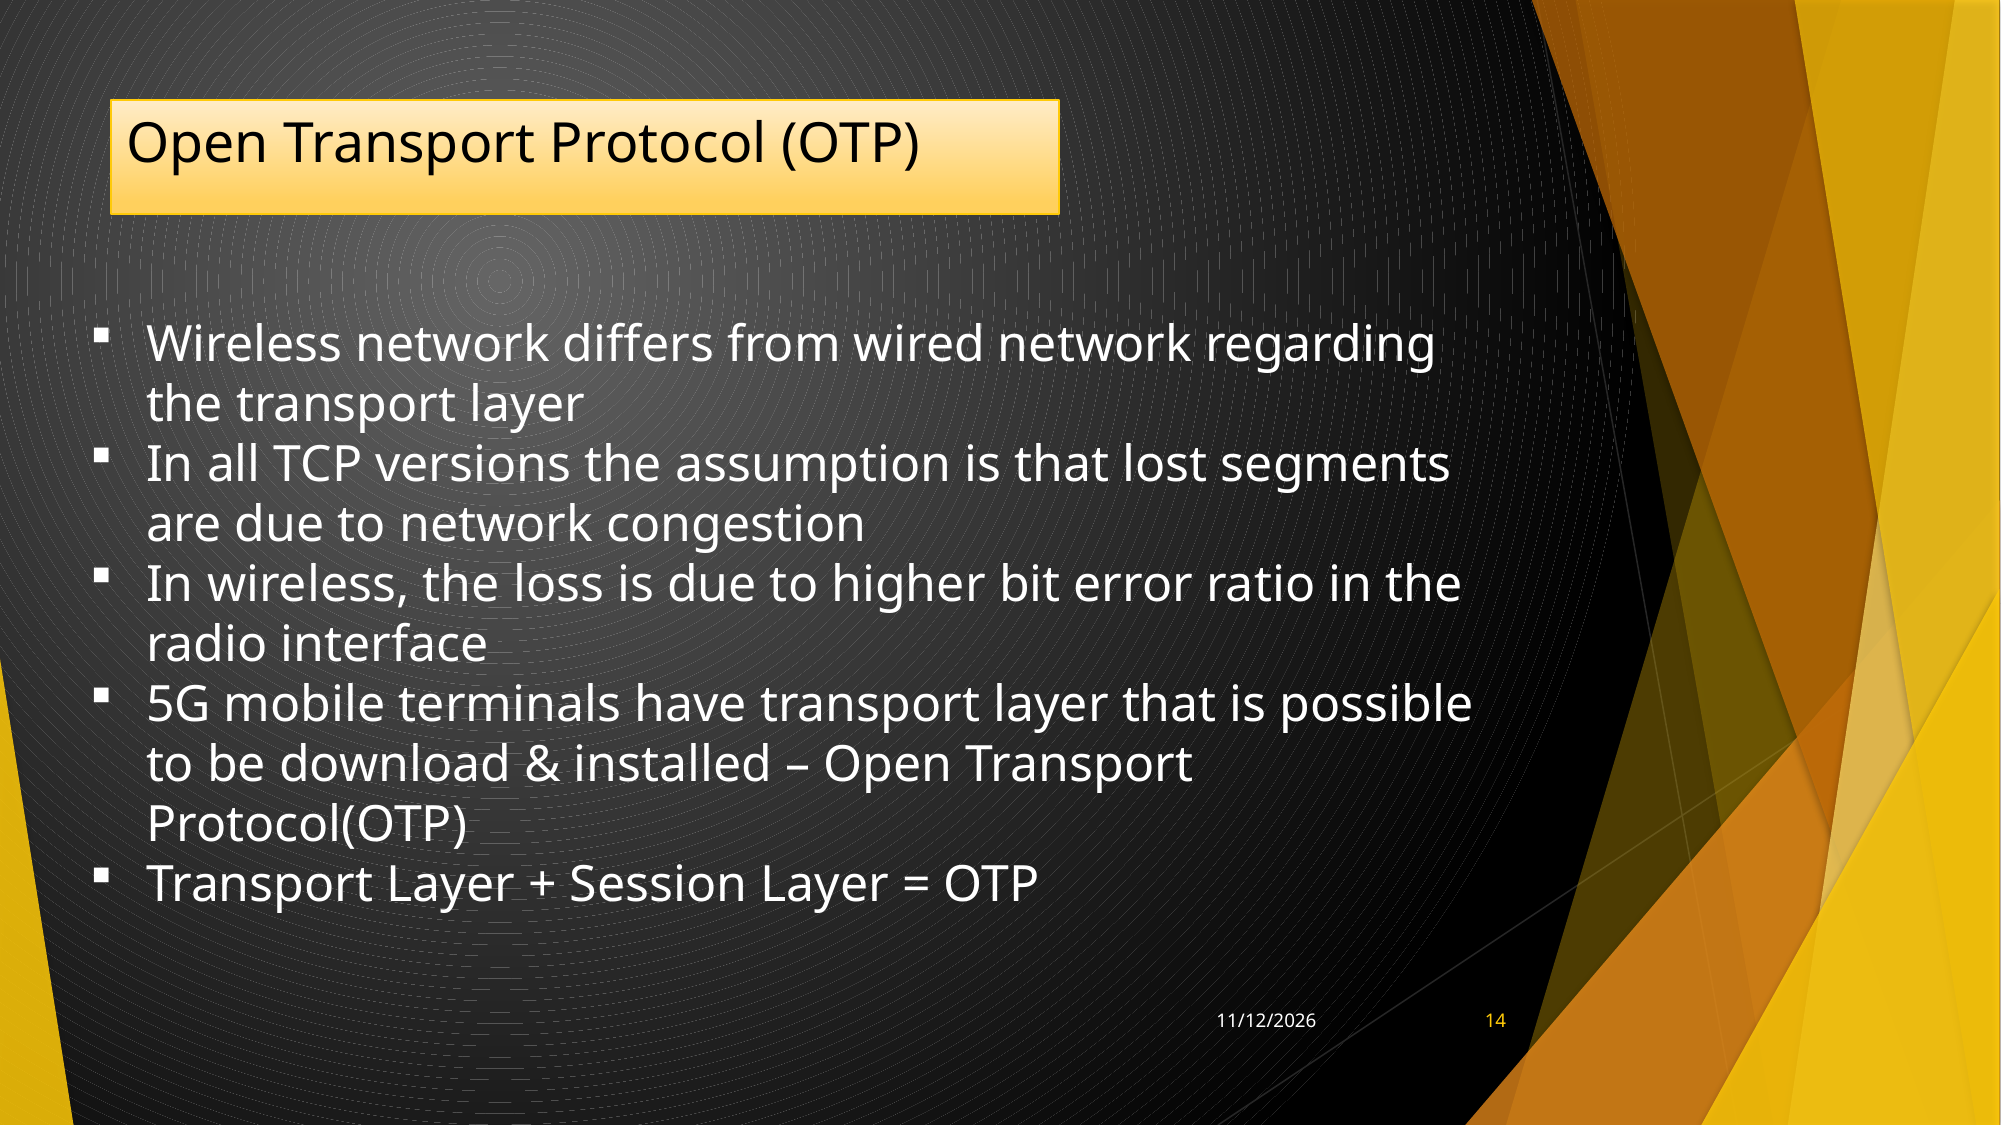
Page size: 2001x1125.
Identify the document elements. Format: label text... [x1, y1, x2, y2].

text_box Wireless network differs from wired network regarding the transport layer In all TCP versions the assumption is that lost segments are due to network congestion In wireless, the loss is due to higher bit error ratio in the radio interface 5G mobile terminals have transport layer that is possible to be download & installed – Open Transport Protocol(OTP) Transport Layer + Session Layer = OTP [75, 304, 1507, 920]
title Open Transport Protocol (OTP) [110, 99, 1060, 215]
slide_number 14 [1409, 991, 1522, 1051]
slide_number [1181, 991, 1332, 1051]
